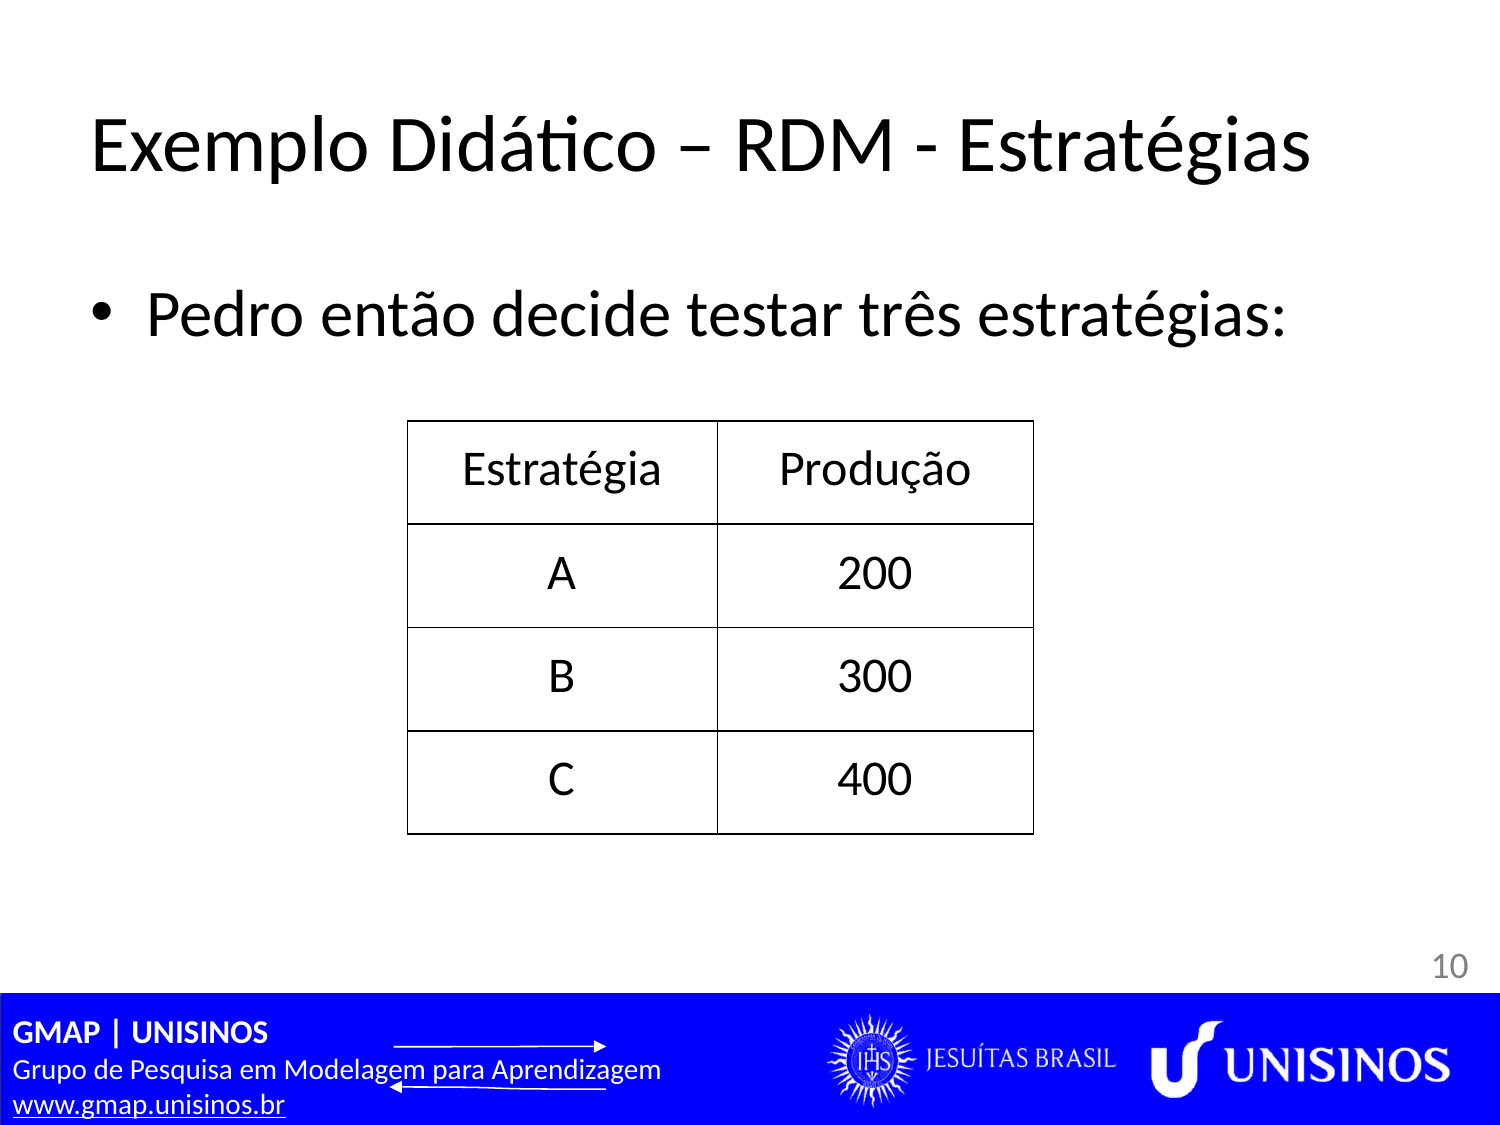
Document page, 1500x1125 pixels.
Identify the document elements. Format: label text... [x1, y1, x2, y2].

table_cell C [408, 732, 717, 833]
table_cell 300 [718, 628, 1033, 730]
table_header Produção [718, 422, 1033, 523]
table_cell A [408, 525, 717, 627]
table_cell 200 [718, 525, 1033, 627]
title Exemplo Didático – RDM - Estratégias [75, 45, 1425, 233]
table_cell 400 [718, 732, 1033, 833]
picture [0, 993, 1500, 1125]
table_header Estratégia [408, 422, 717, 523]
table_cell B [408, 628, 717, 730]
list Pedro então decide testar três estratégias: [75, 262, 1425, 1005]
